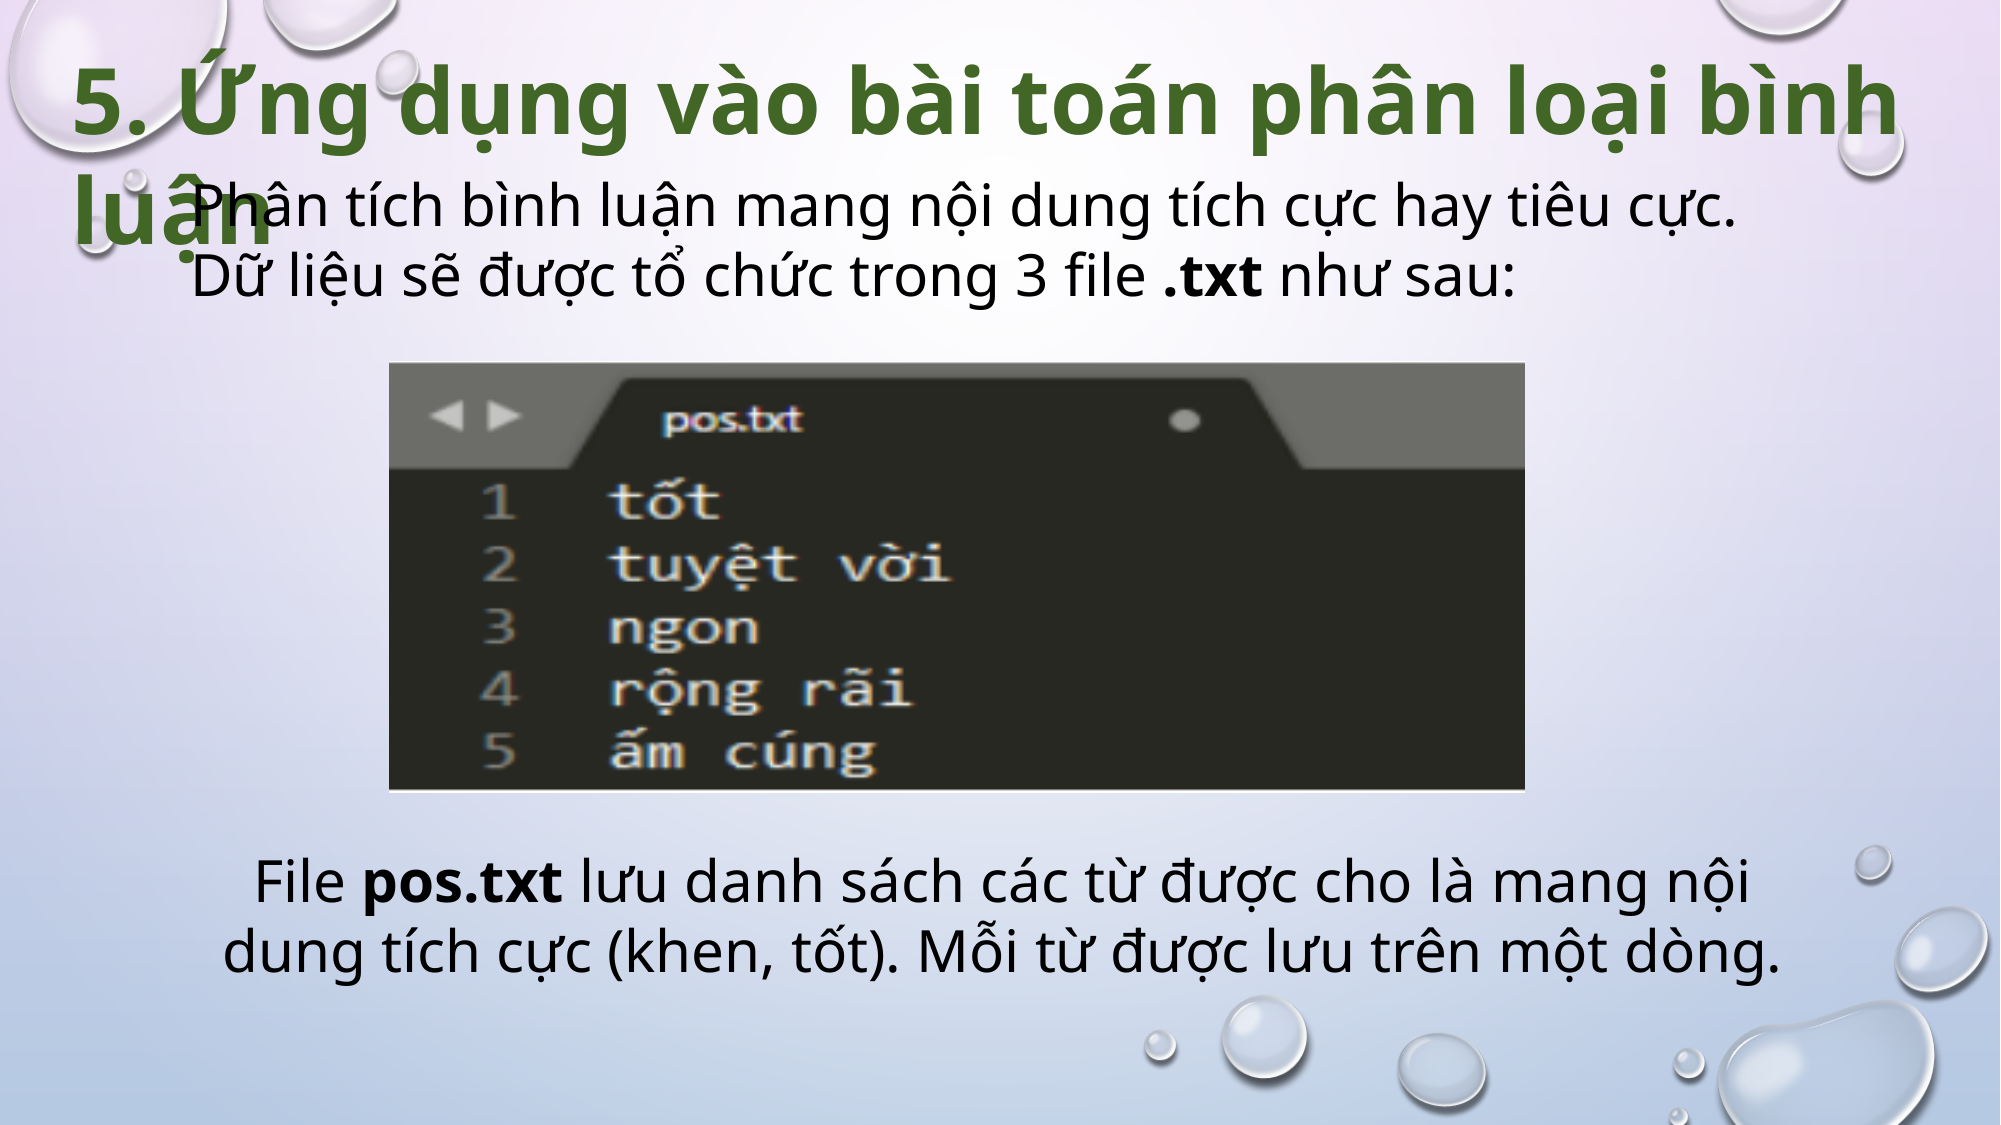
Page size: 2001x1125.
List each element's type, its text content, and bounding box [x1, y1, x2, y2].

text_box File pos.txt lưu danh sách các từ được cho là mang nội dung tích cực (khen, tốt). Mỗi từ được lưu trên một dòng. [161, 837, 1845, 992]
text_box Phân tích bình luận mang nội dung tích cực hay tiêu cực. Dữ liệu sẽ được tổ chức trong 3 file .txt như sau: [175, 160, 1908, 316]
text_box 5. Ứng dụng vào bài toán phân loại bình luận [57, 35, 1943, 271]
picture [0, 0, 2000, 1125]
